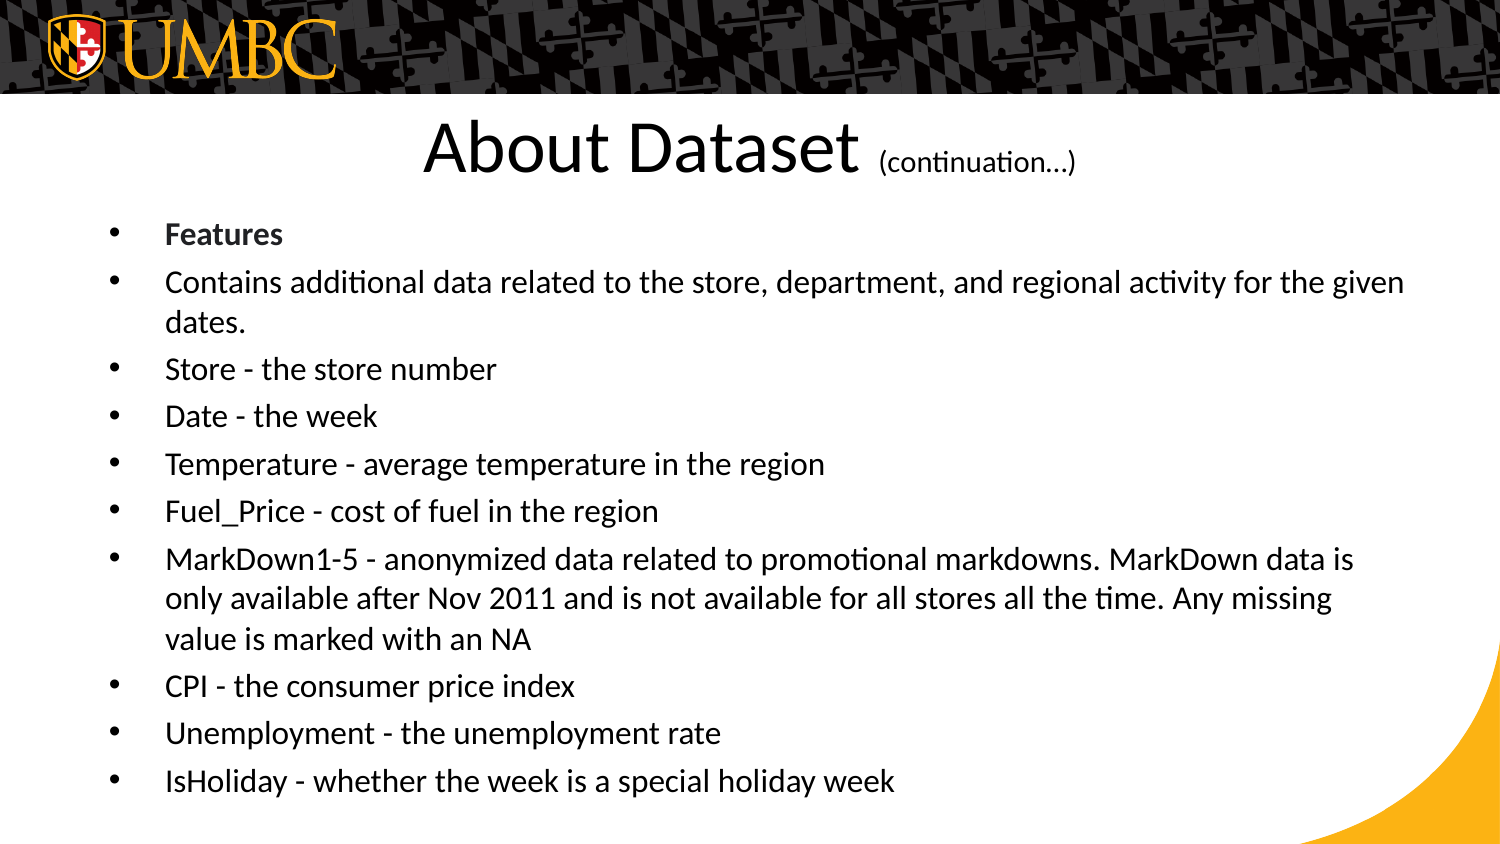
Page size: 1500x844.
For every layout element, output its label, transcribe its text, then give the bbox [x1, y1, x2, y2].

picture [0, 0, 1500, 94]
picture [1425, 639, 1500, 844]
list Features Contains additional data related to the store, department, and regional activity for the given dates. Store - the store number Date - the week Temperature - average temperature in the region Fuel_Price - cost of fuel in the region MarkDown1-5 - anonymized data related to promotional markdowns. MarkDown data is only available after Nov 2011 and is not available for all stores all the time. Any missing value is marked with an NA CPI - the consumer price index Unemployment - the unemployment rate IsHoliday - whether the week is a special holiday week [75, 204, 1425, 844]
title About Dataset (continuation…) [75, 89, 1425, 196]
